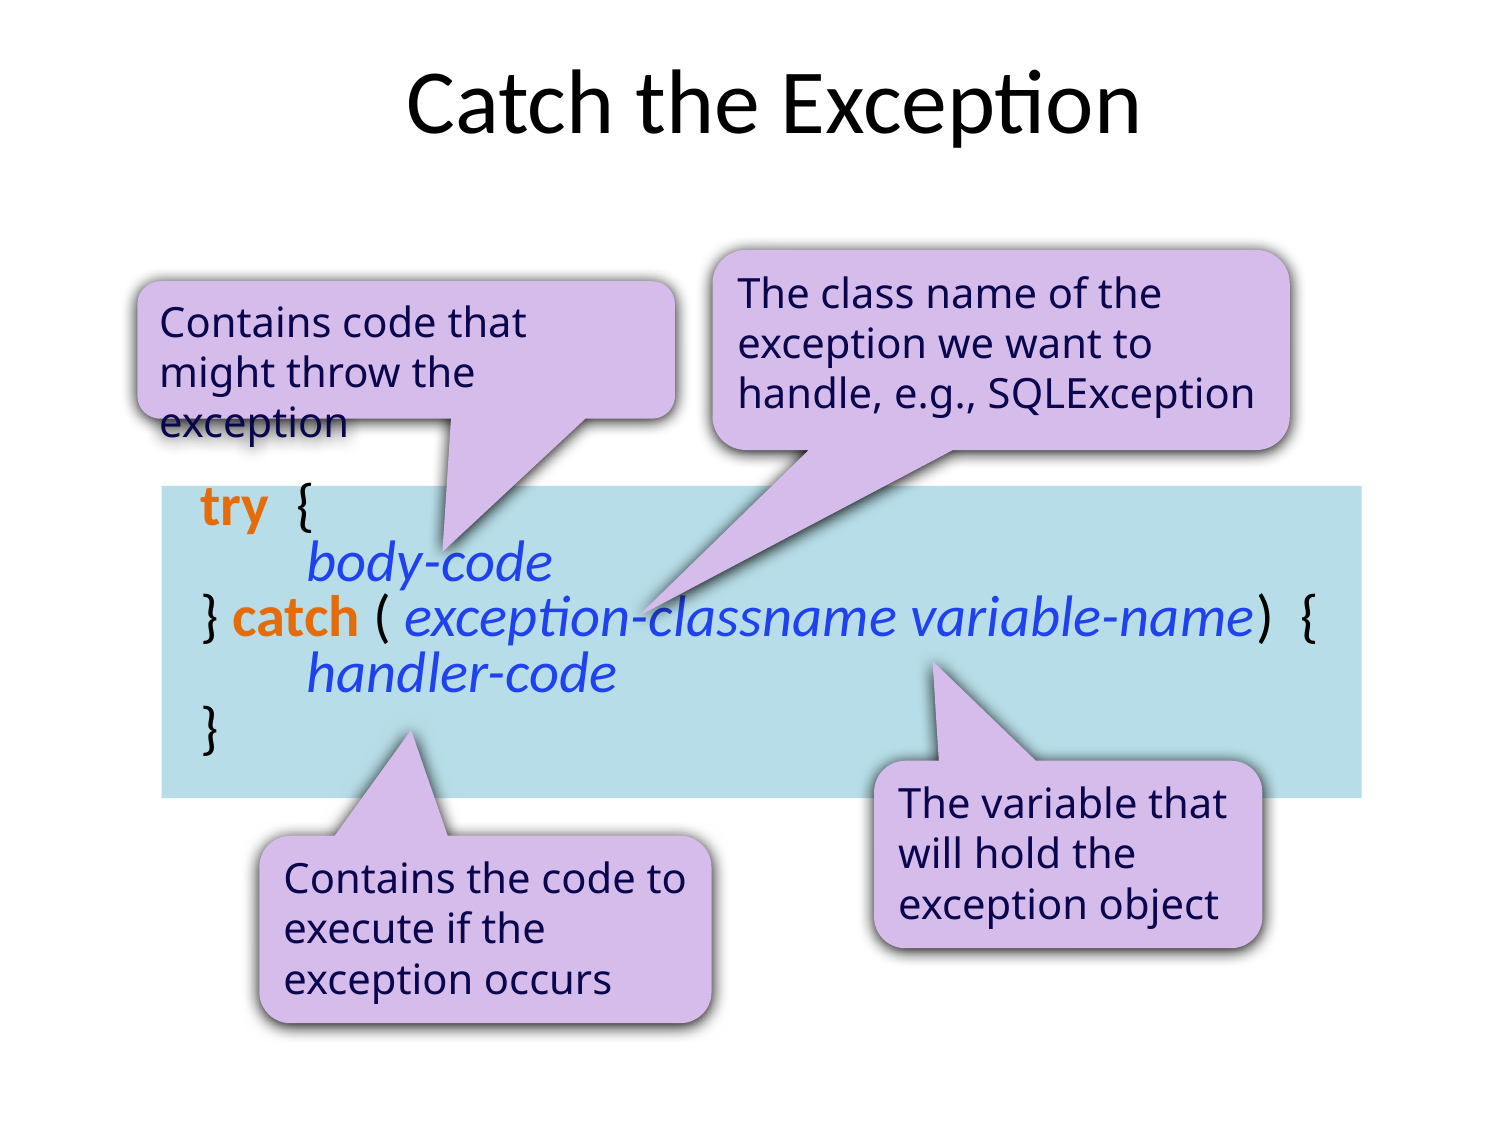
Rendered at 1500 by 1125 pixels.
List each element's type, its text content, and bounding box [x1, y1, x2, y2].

text_box The class name of the exception we want to handle, e.g., SQLException [638, 249, 1290, 617]
text_box The variable that will hold the exception object [874, 660, 1263, 949]
text_box Contains code that might throw the exception [137, 281, 675, 552]
text_box Contains the code to execute if the exception occurs [259, 729, 712, 1024]
title Catch the Exception [137, 31, 1413, 163]
list try { body-code } catch ( exception-classname variable-name) { handler-code } [161, 485, 1362, 799]
